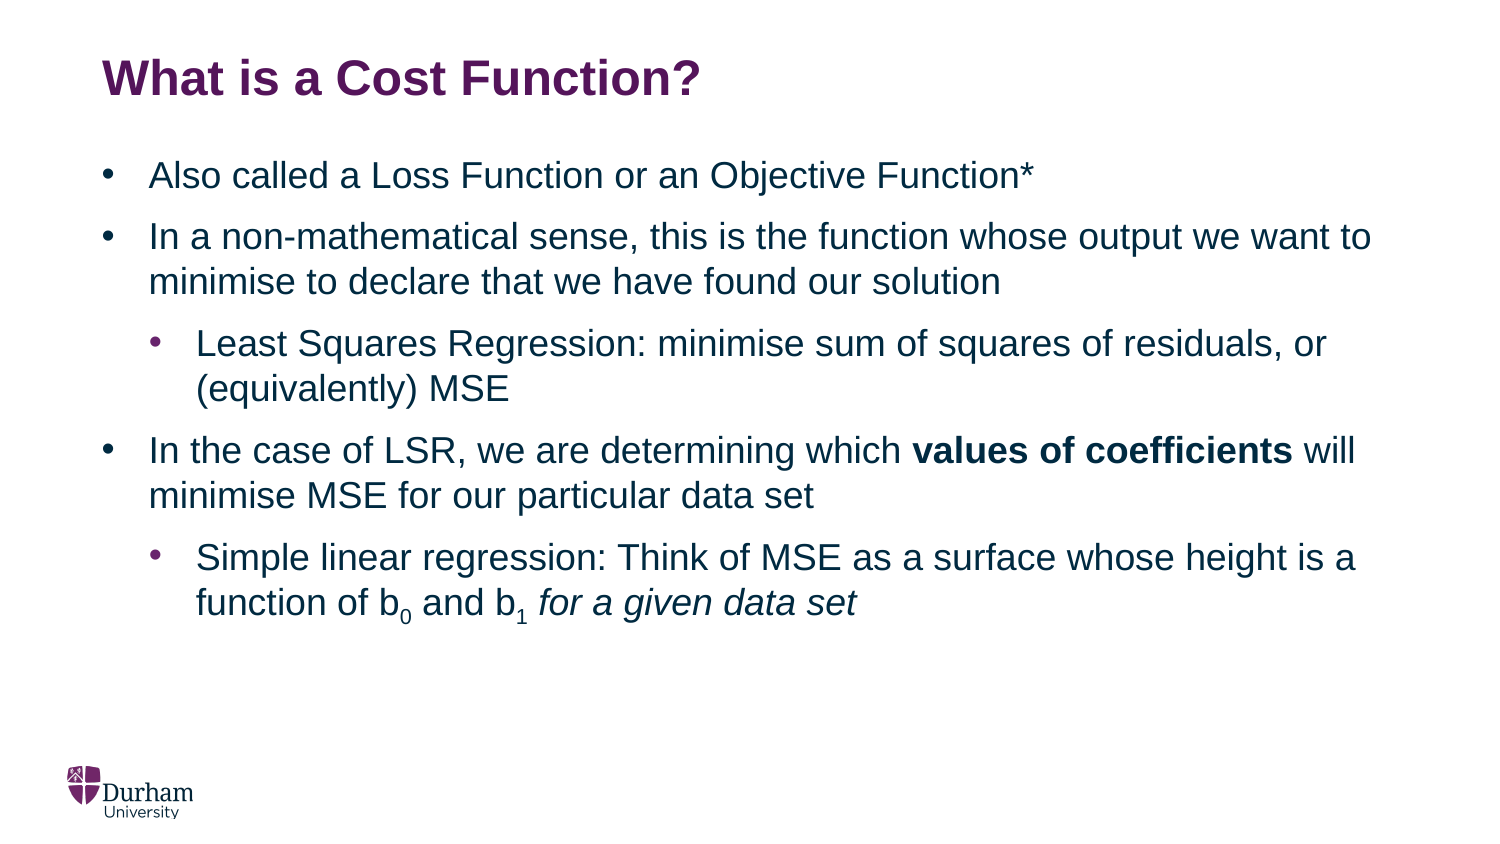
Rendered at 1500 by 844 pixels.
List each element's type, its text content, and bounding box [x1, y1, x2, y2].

list Also called a Loss Function or an Objective Function* In a non-mathematical sense, this is the function whose output we want to minimise to declare that we have found our solution Least Squares Regression: minimise sum of squares of residuals, or (equivalently) MSE In the case of LSR, we are determining which values of coefficients will minimise MSE for our particular data set Simple linear regression: Think of MSE as a surface whose height is a function of b0 and b1 for a given data set [101, 150, 1398, 629]
title What is a Cost Function? [101, 45, 1399, 187]
